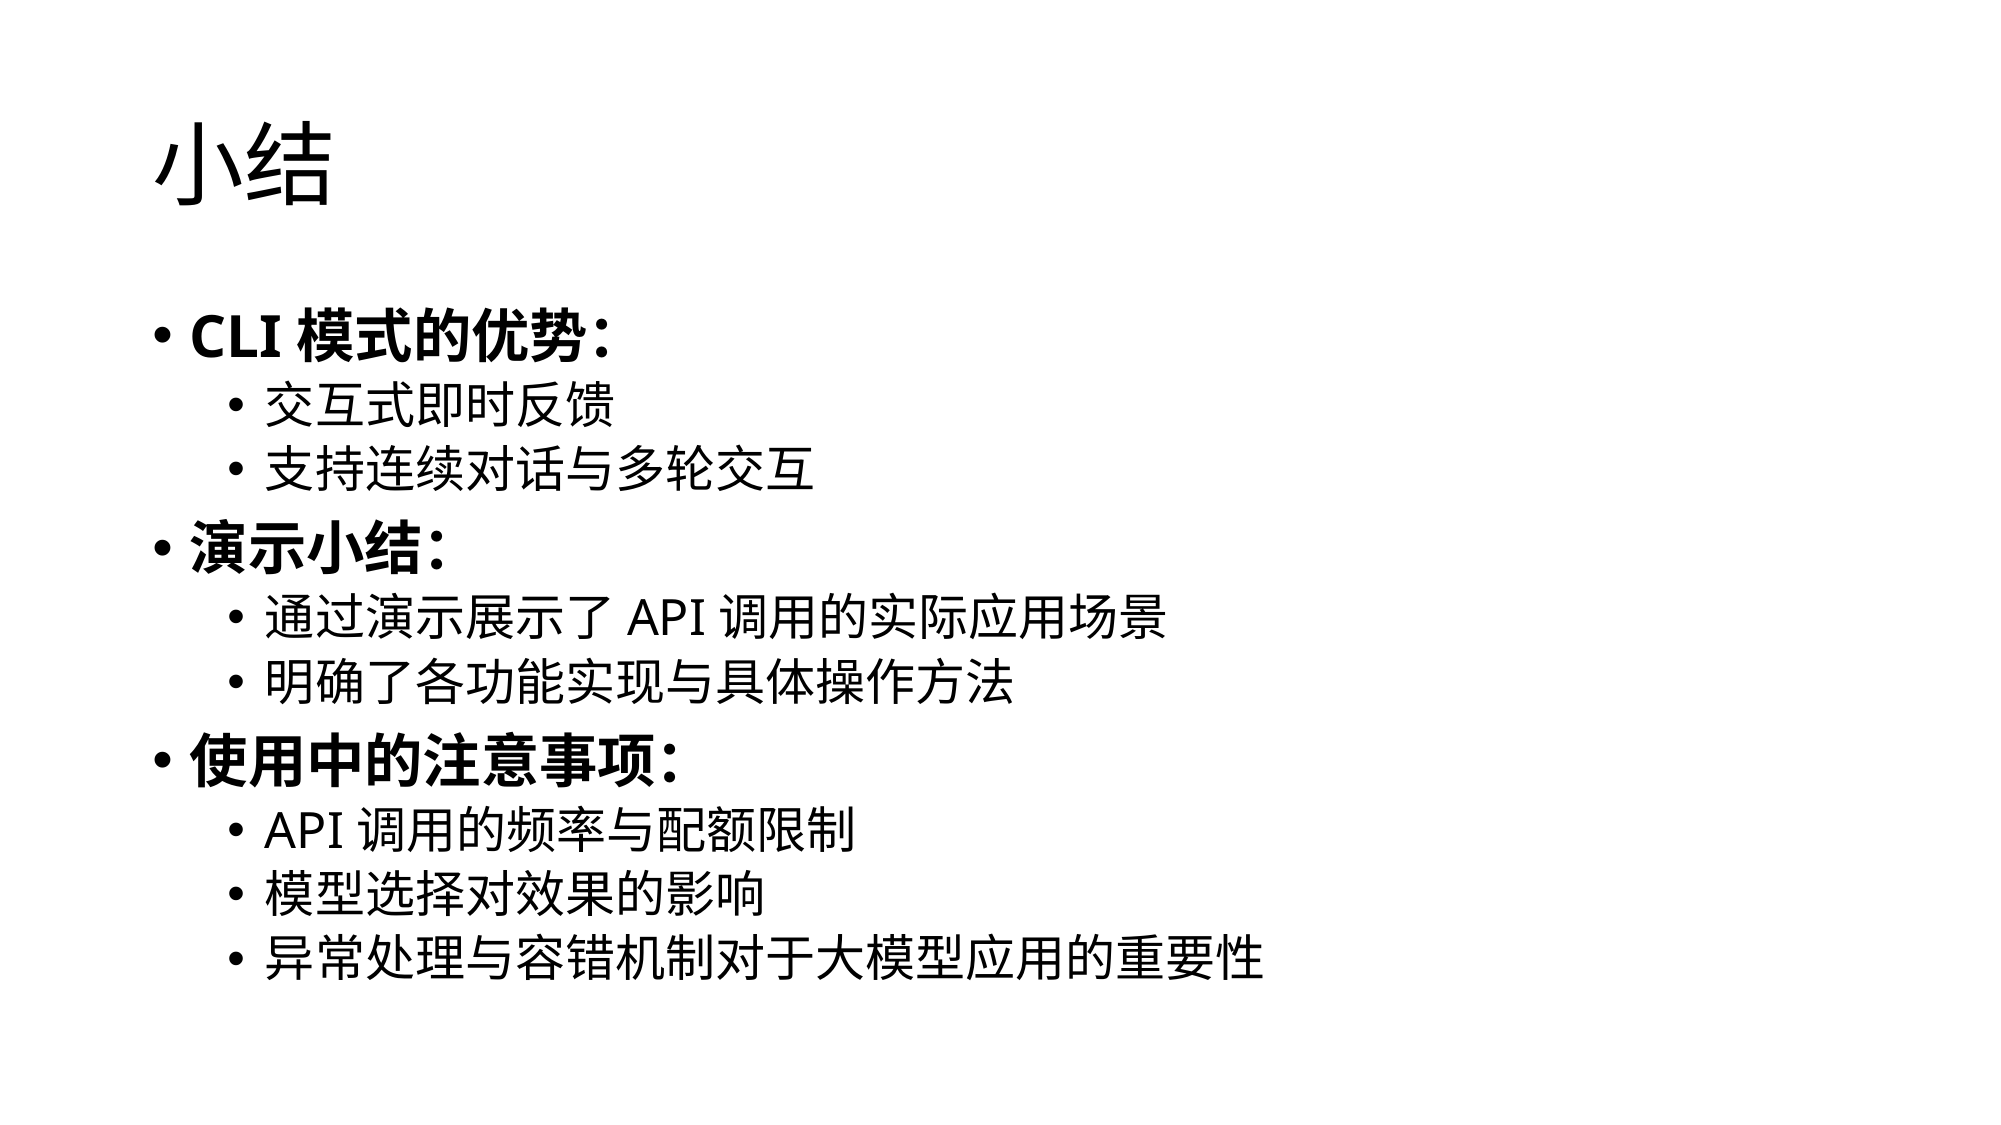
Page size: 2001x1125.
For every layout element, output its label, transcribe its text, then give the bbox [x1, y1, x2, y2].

title 小结 [137, 59, 1863, 278]
list CLI模式的优势： 交互式即时反馈 支持连续对话与多轮交互 演示小结： 通过演示展示了API调用的实际应用场景 明确了各功能实现与具体操作方法 使用中的注意事项： API调用的频率与配额限制 模型选择对效果的影响 异常处理与容错机制对于大模型应用的重要性 [137, 299, 1863, 1014]
